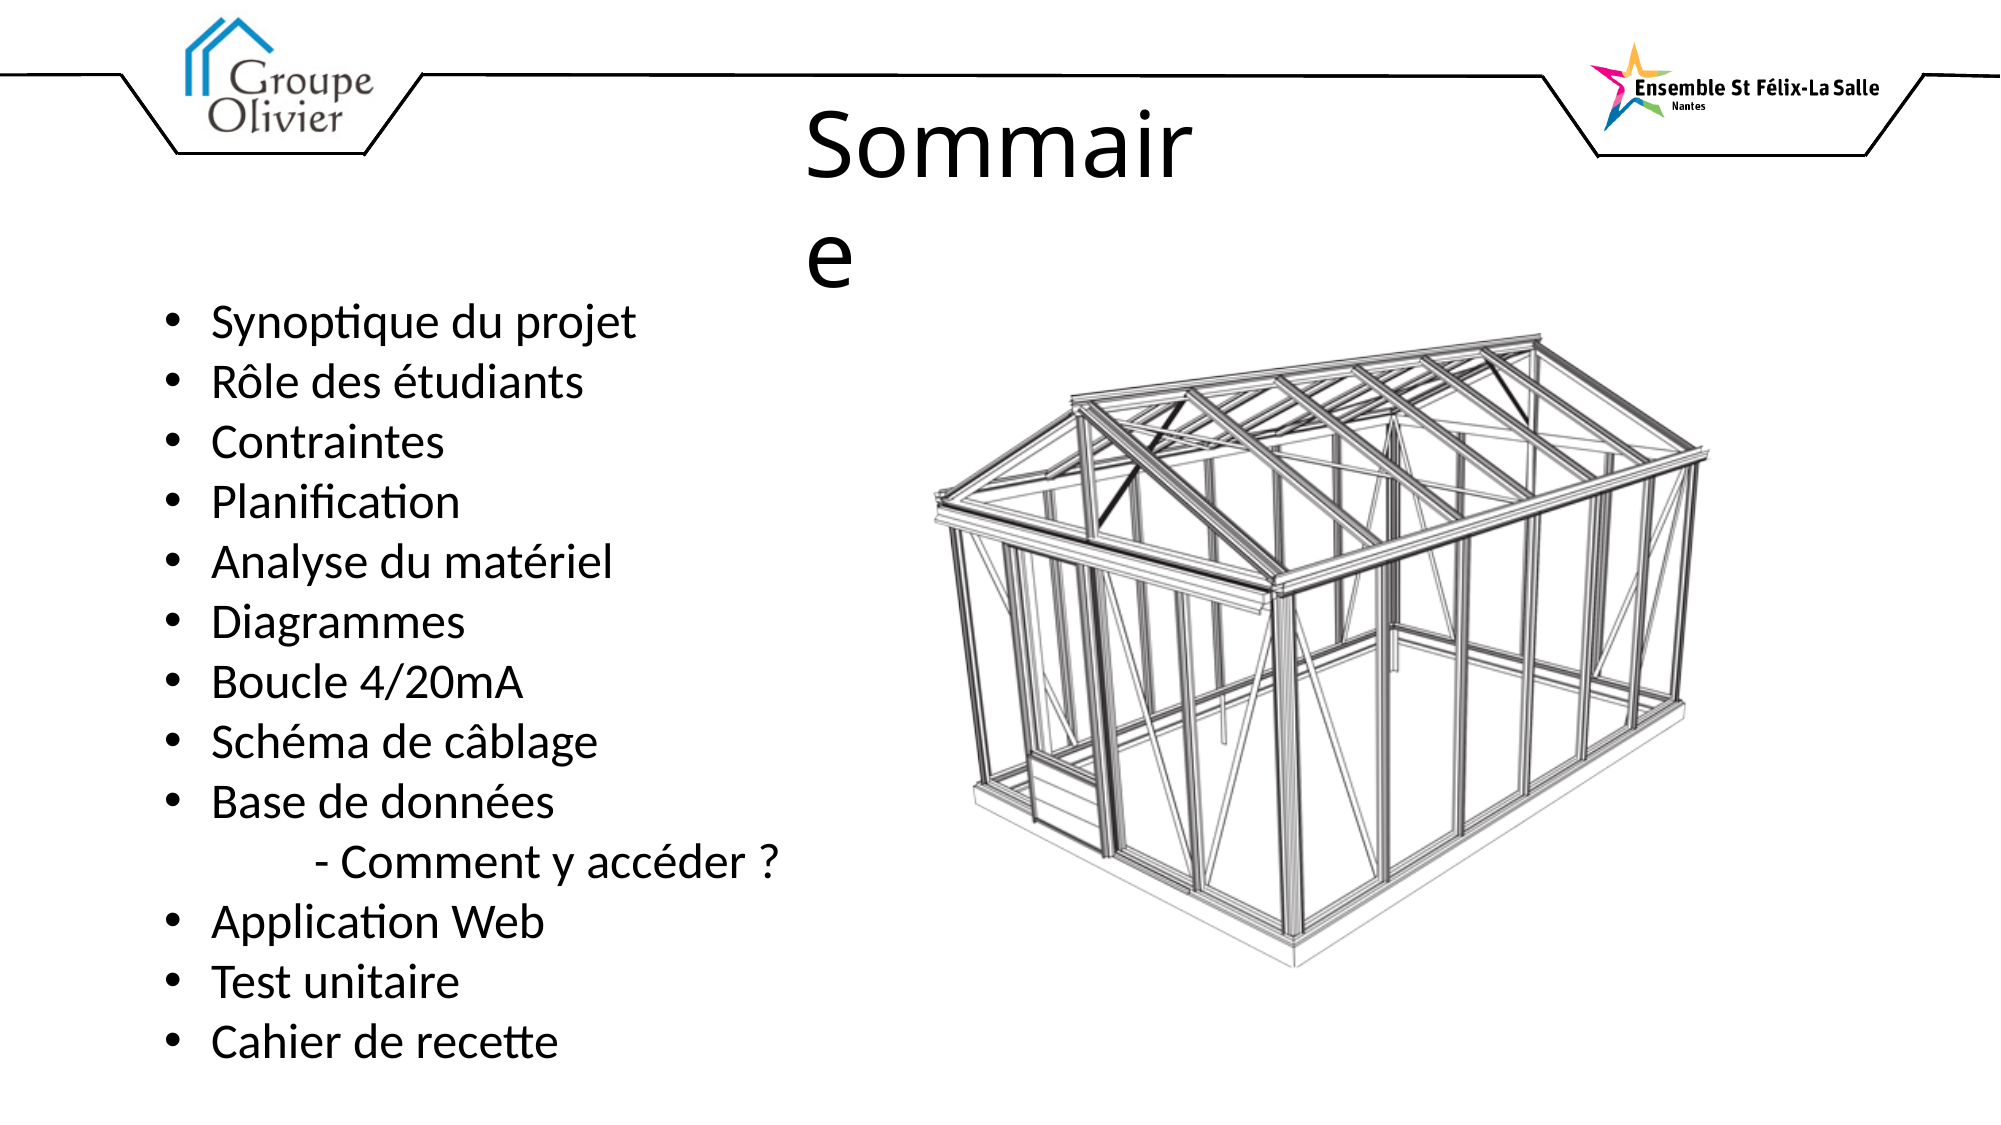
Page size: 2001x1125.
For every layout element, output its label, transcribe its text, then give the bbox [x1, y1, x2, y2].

picture [175, 10, 382, 139]
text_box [1542, 76, 1599, 158]
text_box Synoptique du projet Rôle des étudiants Contraintes Planification Analyse du matériel Diagrammes Boucle 4/20mA Schéma de câblage Base de données - Comment y accéder ? Application Web Test unitaire Cahier de recette [149, 281, 937, 1077]
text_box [1865, 73, 1925, 156]
picture [924, 333, 1718, 972]
text_box Sommaire [789, 78, 1211, 314]
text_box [363, 73, 424, 156]
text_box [121, 74, 178, 155]
picture [1588, 39, 1884, 133]
